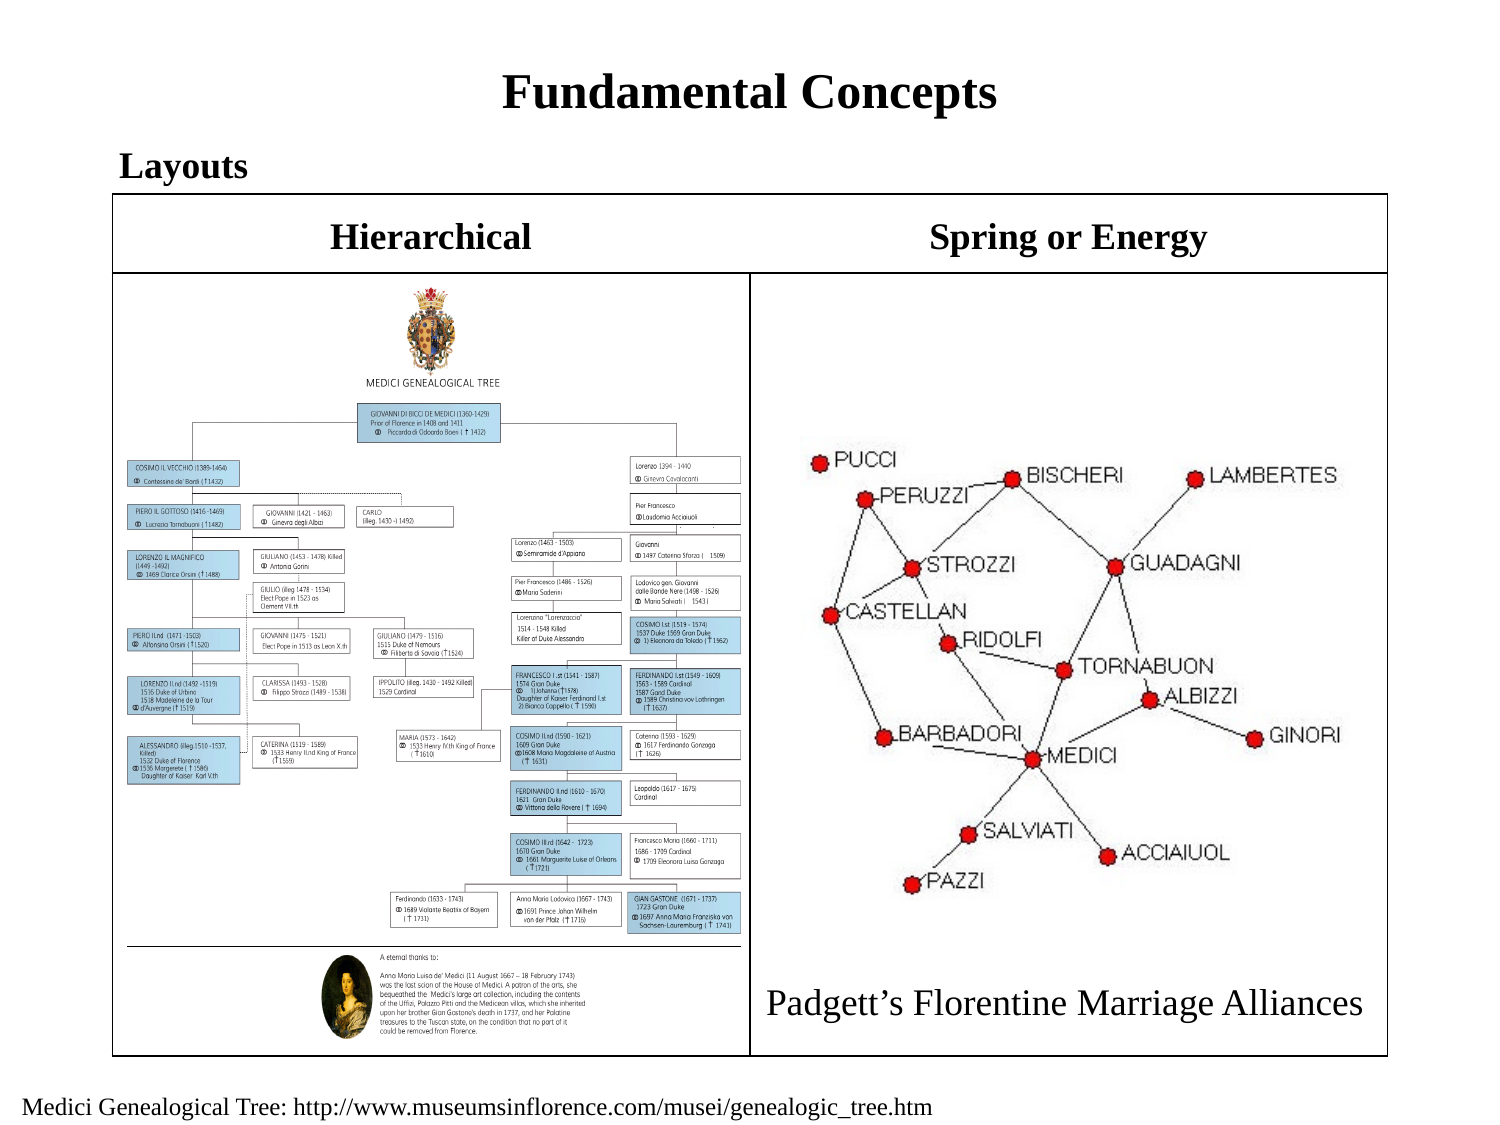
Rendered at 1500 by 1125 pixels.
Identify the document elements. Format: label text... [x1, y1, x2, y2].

table_cell [113, 274, 749, 1055]
text_box Fundamental Concepts [487, 51, 1013, 126]
text_box Layouts [104, 133, 264, 193]
table_cell [751, 274, 1387, 1055]
picture [127, 287, 741, 1051]
text_box Medici Genealogical Tree: http://www.museumsinflorence.com/musei/genealogic_tree.htm [6, 1082, 950, 1125]
table_header Spring or Energy [750, 195, 1387, 272]
picture [799, 436, 1352, 901]
table_header Hierarchical [113, 195, 750, 272]
text_box Padgett’s Florentine Marriage Alliances [751, 970, 1380, 1031]
